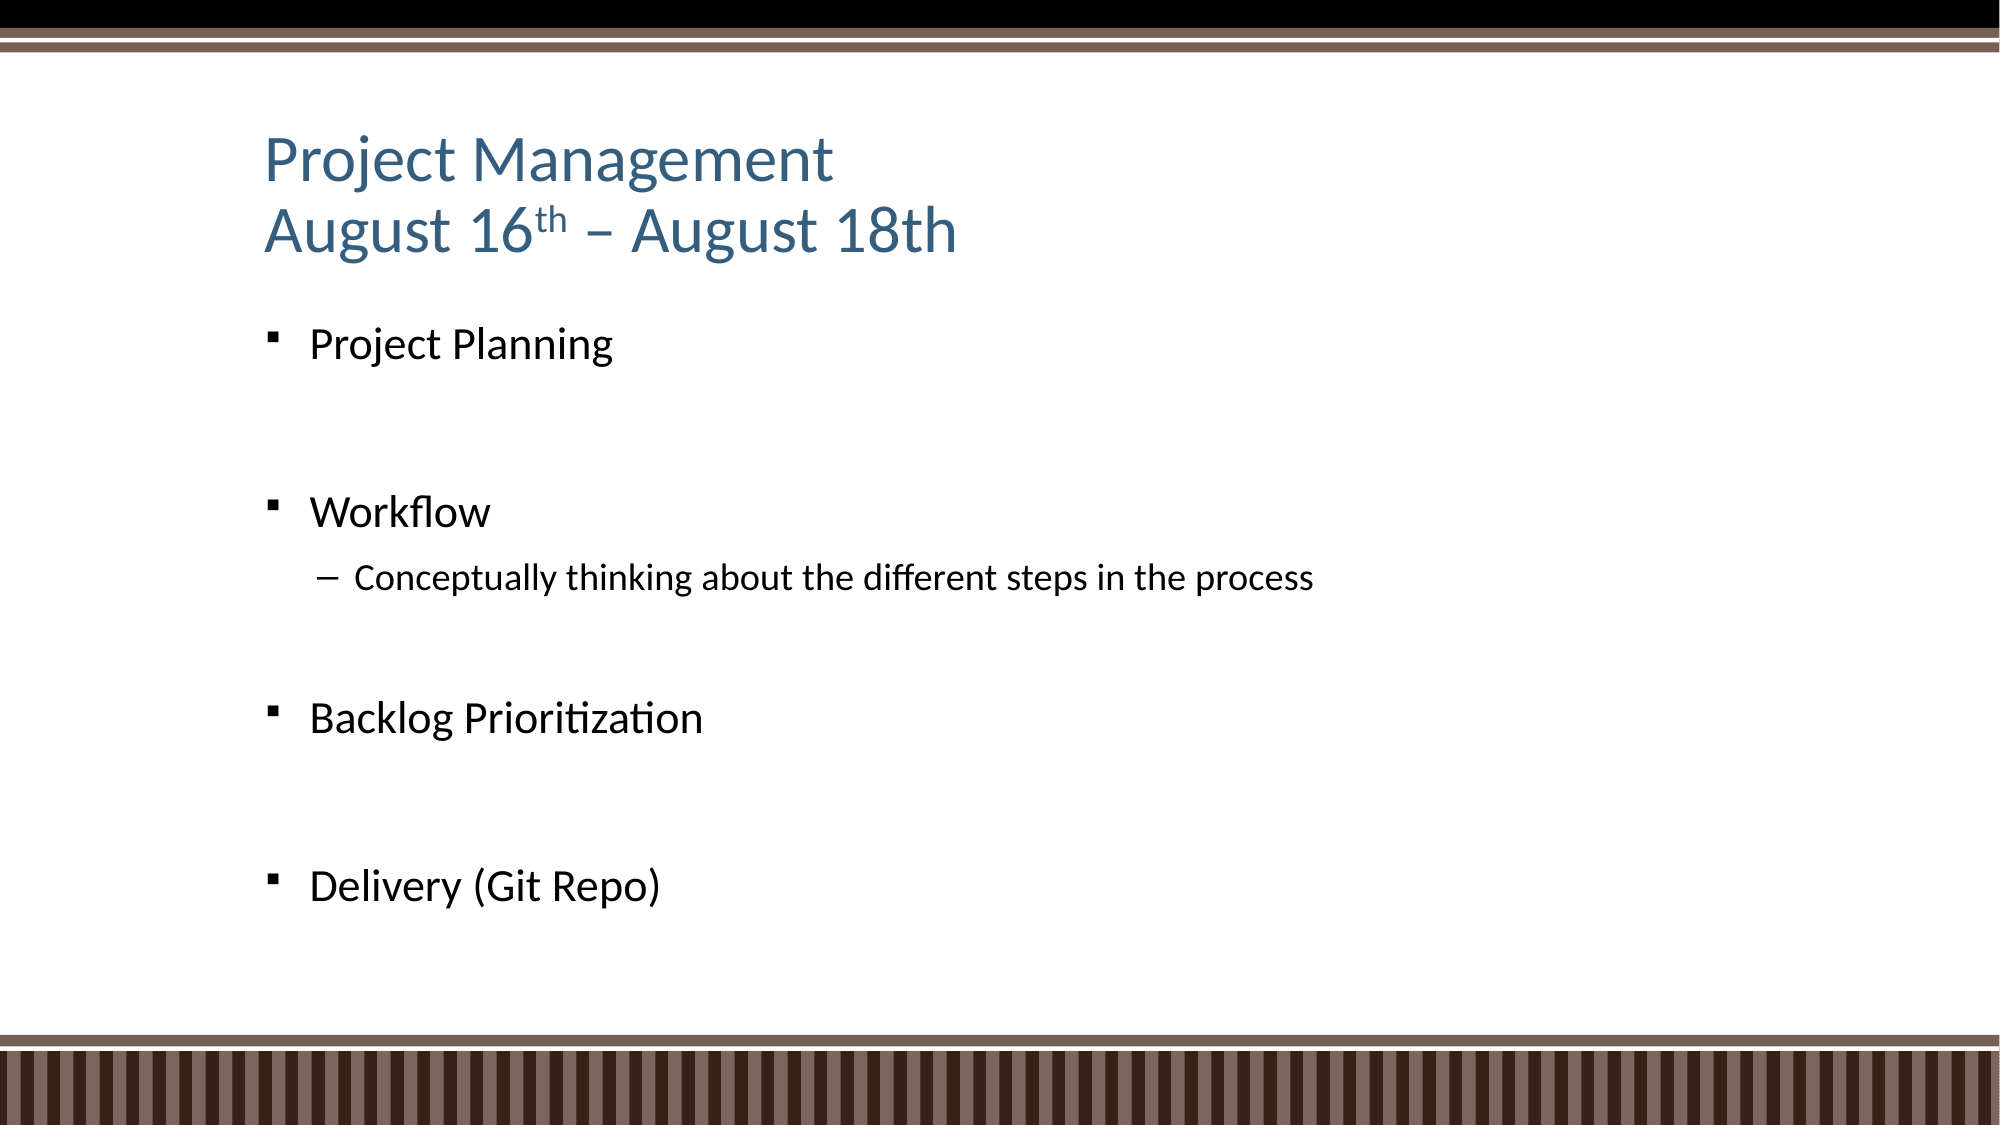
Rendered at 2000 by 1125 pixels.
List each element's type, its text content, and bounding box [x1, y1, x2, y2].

list Project Planning Workflow Conceptually thinking about the different steps in the process Backlog Prioritization Delivery (Git Repo) [249, 312, 1750, 920]
title Project Management August 16th – August 18th [249, 99, 1750, 275]
